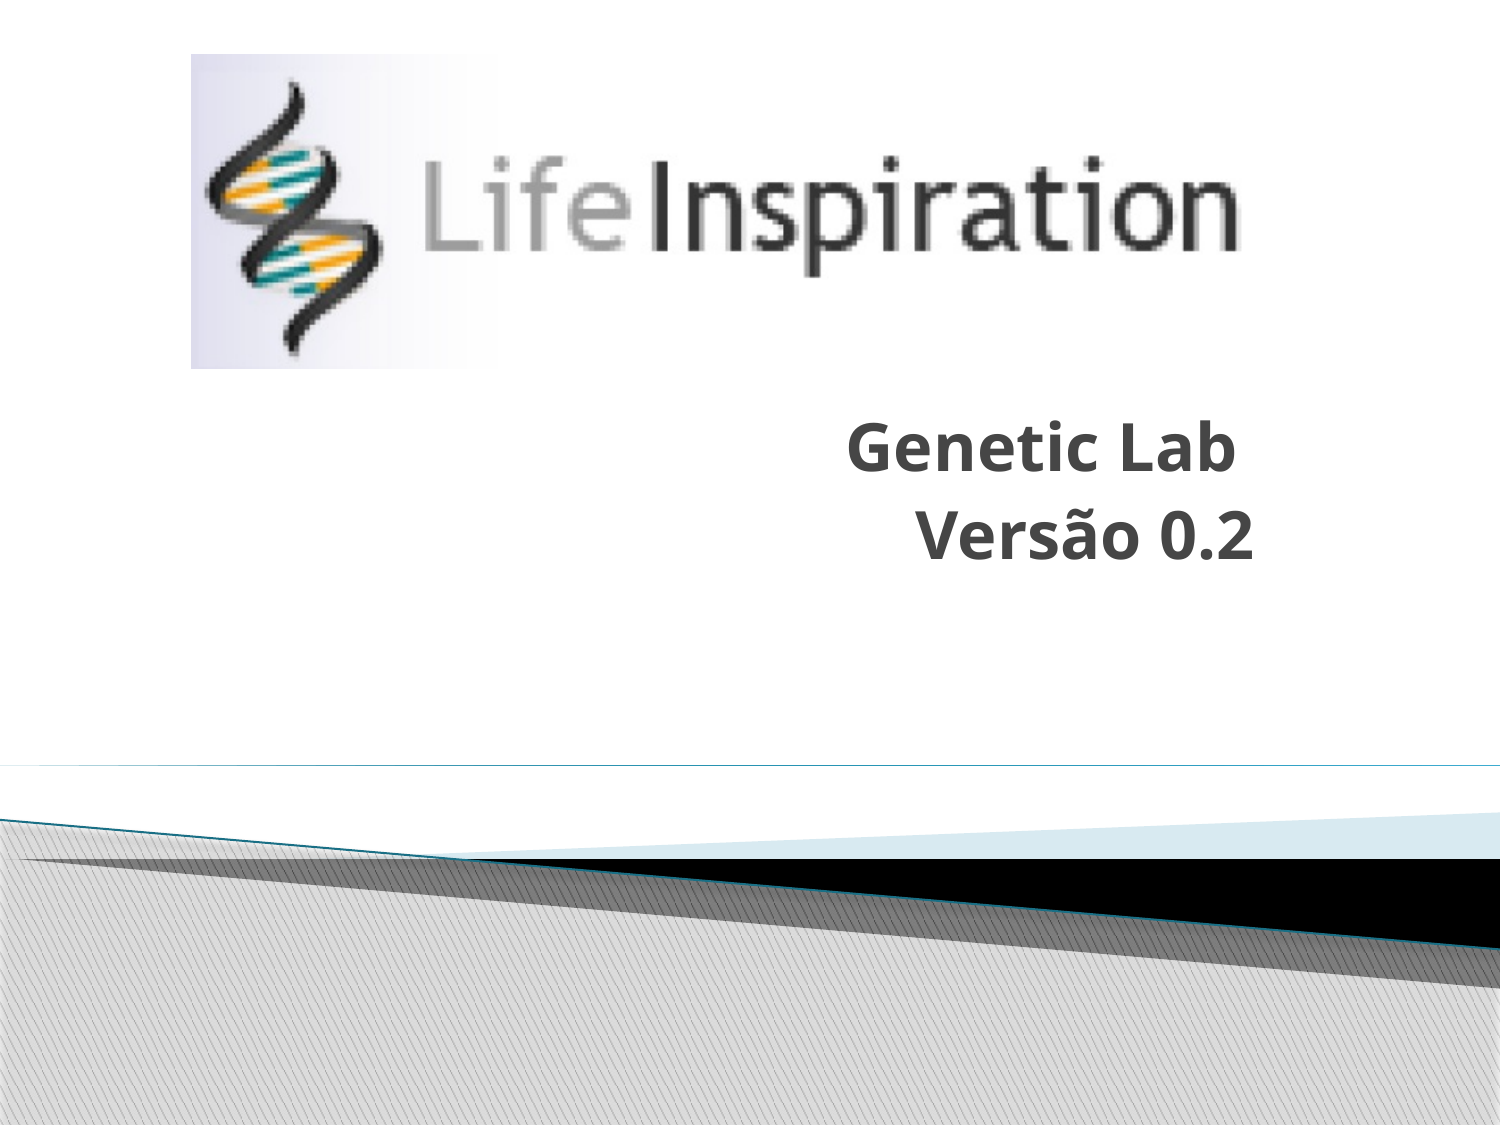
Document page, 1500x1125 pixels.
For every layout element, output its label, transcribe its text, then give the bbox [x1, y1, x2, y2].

picture [5, 859, 223, 878]
picture [1273, 931, 1500, 989]
subtitle Genetic Lab Versão 0.2 [223, 397, 1273, 973]
picture [191, 54, 1274, 369]
